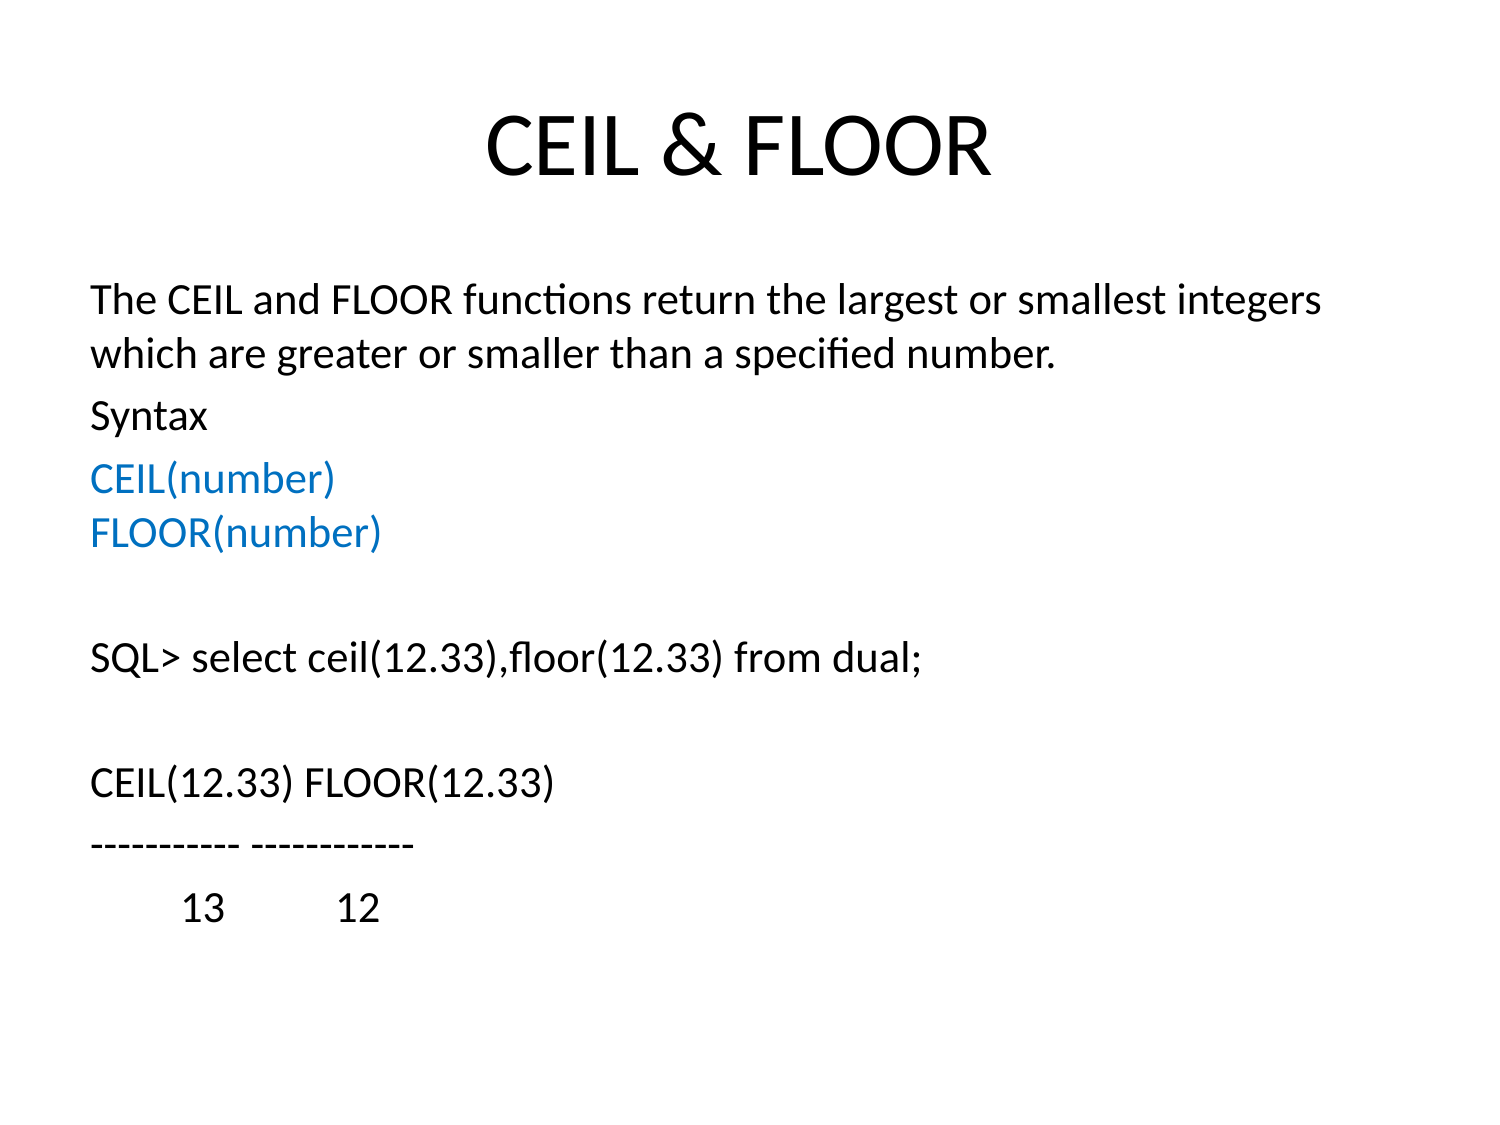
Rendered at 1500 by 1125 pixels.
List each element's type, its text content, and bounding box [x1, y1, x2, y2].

title CEIL & FLOOR [75, 45, 1425, 233]
list The CEIL and FLOOR functions return the largest or smallest integers which are greater or smaller than a specified number. Syntax CEIL(number) FLOOR(number) SQL> select ceil(12.33),floor(12.33) from dual; CEIL(12.33) FLOOR(12.33) ----------- ------------ 13 12 [75, 262, 1425, 1005]
